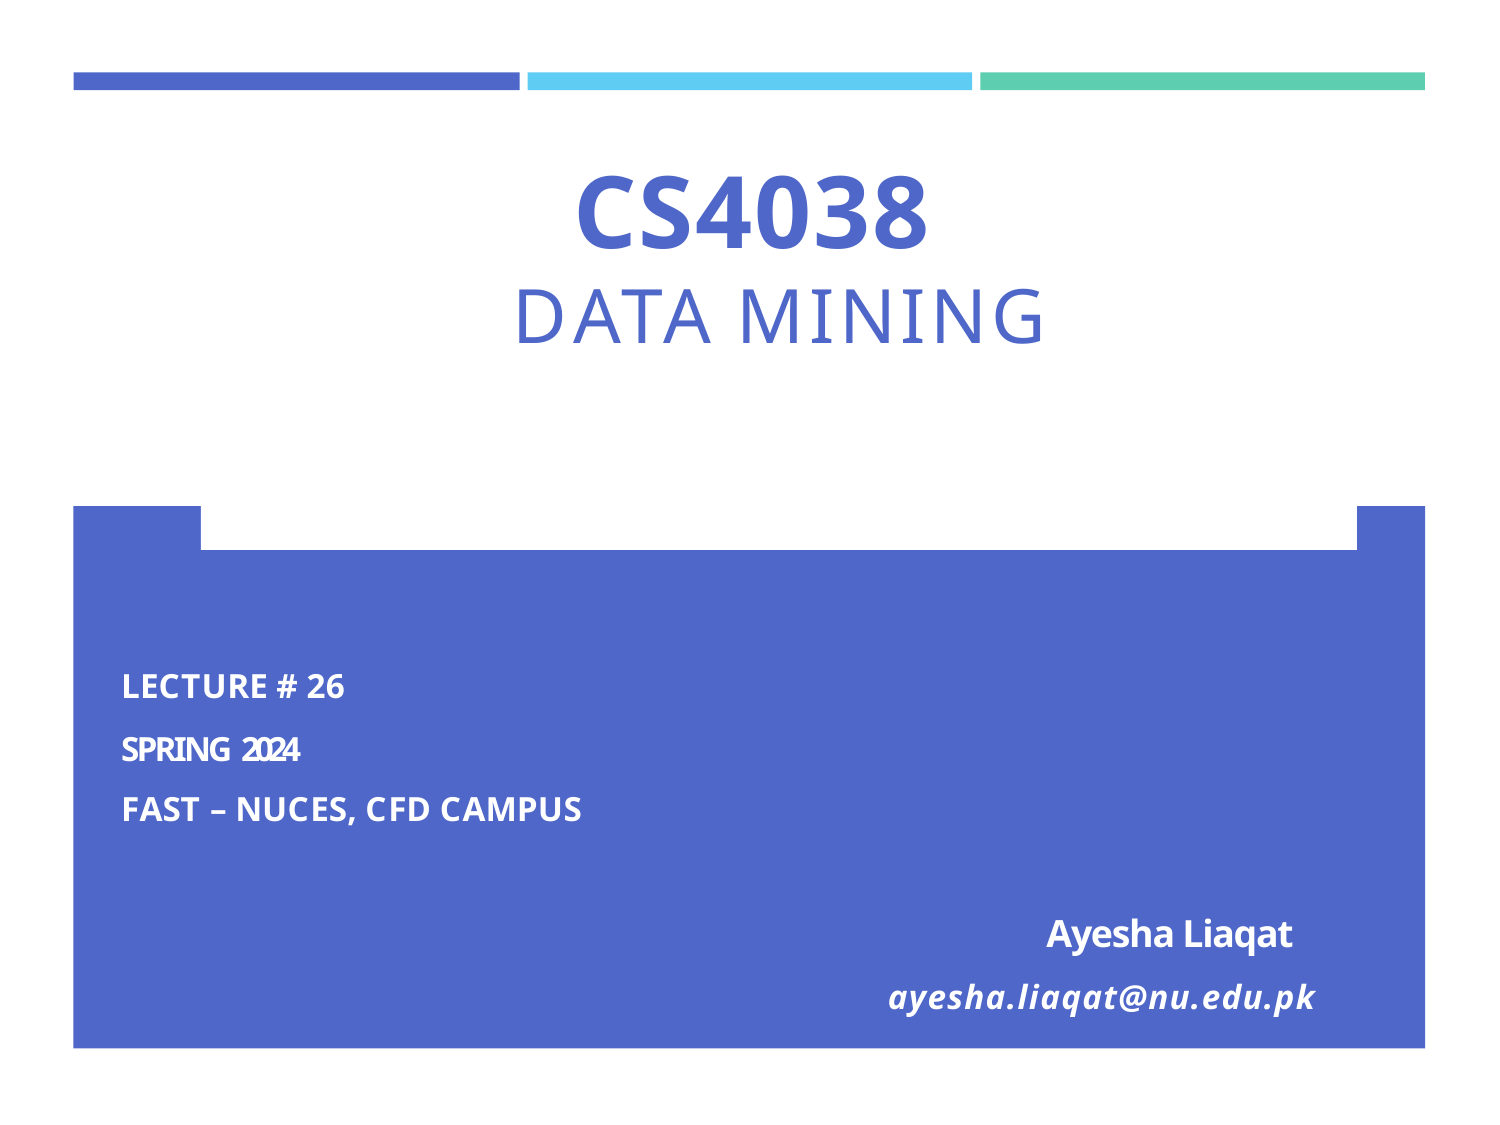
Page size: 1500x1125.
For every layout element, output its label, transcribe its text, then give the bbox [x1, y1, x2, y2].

title CS4038 [376, 146, 1181, 264]
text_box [73, 265, 1426, 1049]
